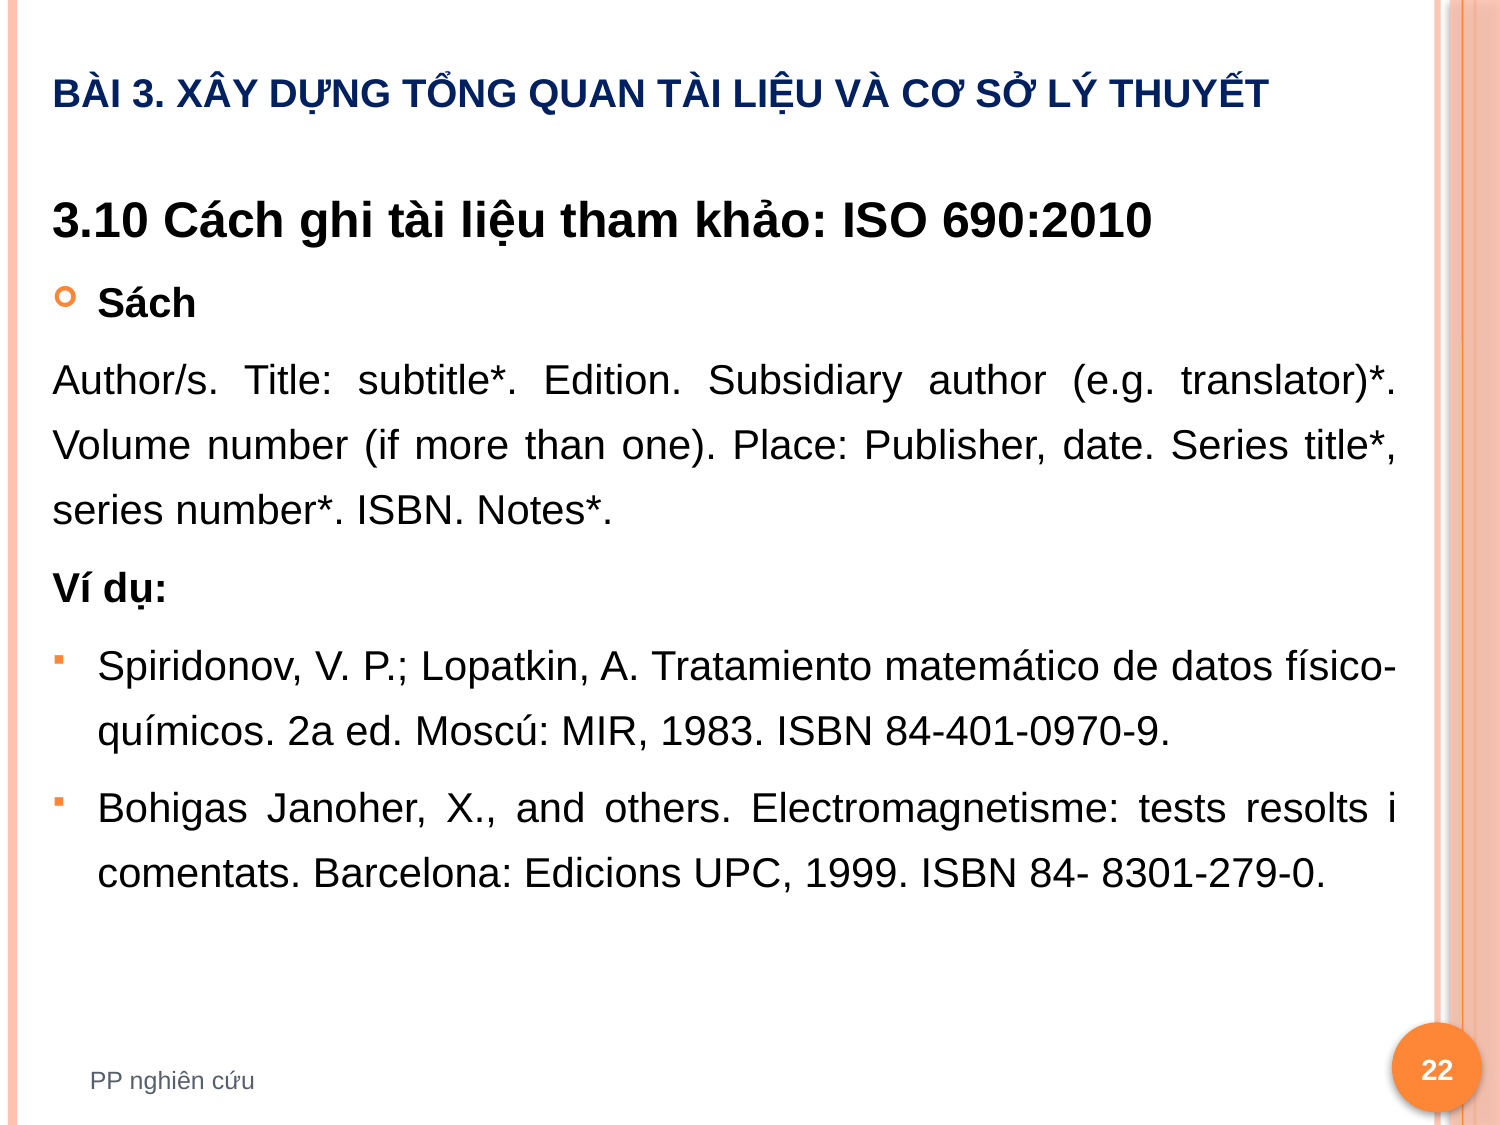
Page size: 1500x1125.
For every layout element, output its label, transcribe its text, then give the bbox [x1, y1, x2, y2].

list 3.10 Cách ghi tài liệu tham khảo: ISO 690:2010 Sách Author/s. Title: subtitle*. Edition. Subsidiary author (e.g. translator)*. Volume number (if more than one). Place: Publisher, date. Series title*, series number*. ISBN. Notes*. Ví dụ: Spiridonov, V. P.; Lopatkin, A. Tratamiento matemático de datos físico-químicos. 2a ed. Moscú: MIR, 1983. ISBN 84-401-0970-9. Bohigas Janoher, X., and others. Electromagnetisme: tests resolts i comentats. Barcelona: Edicions UPC, 1999. ISBN 84- 8301-279-0. [37, 162, 1413, 1038]
footer PP nghiên cứu [75, 1050, 1363, 1110]
title Bài 3. Xây dựng tổng quan tài liệu và cơ sở lý thuyết [37, 45, 1413, 138]
slide_number 22 [1387, 1025, 1488, 1112]
